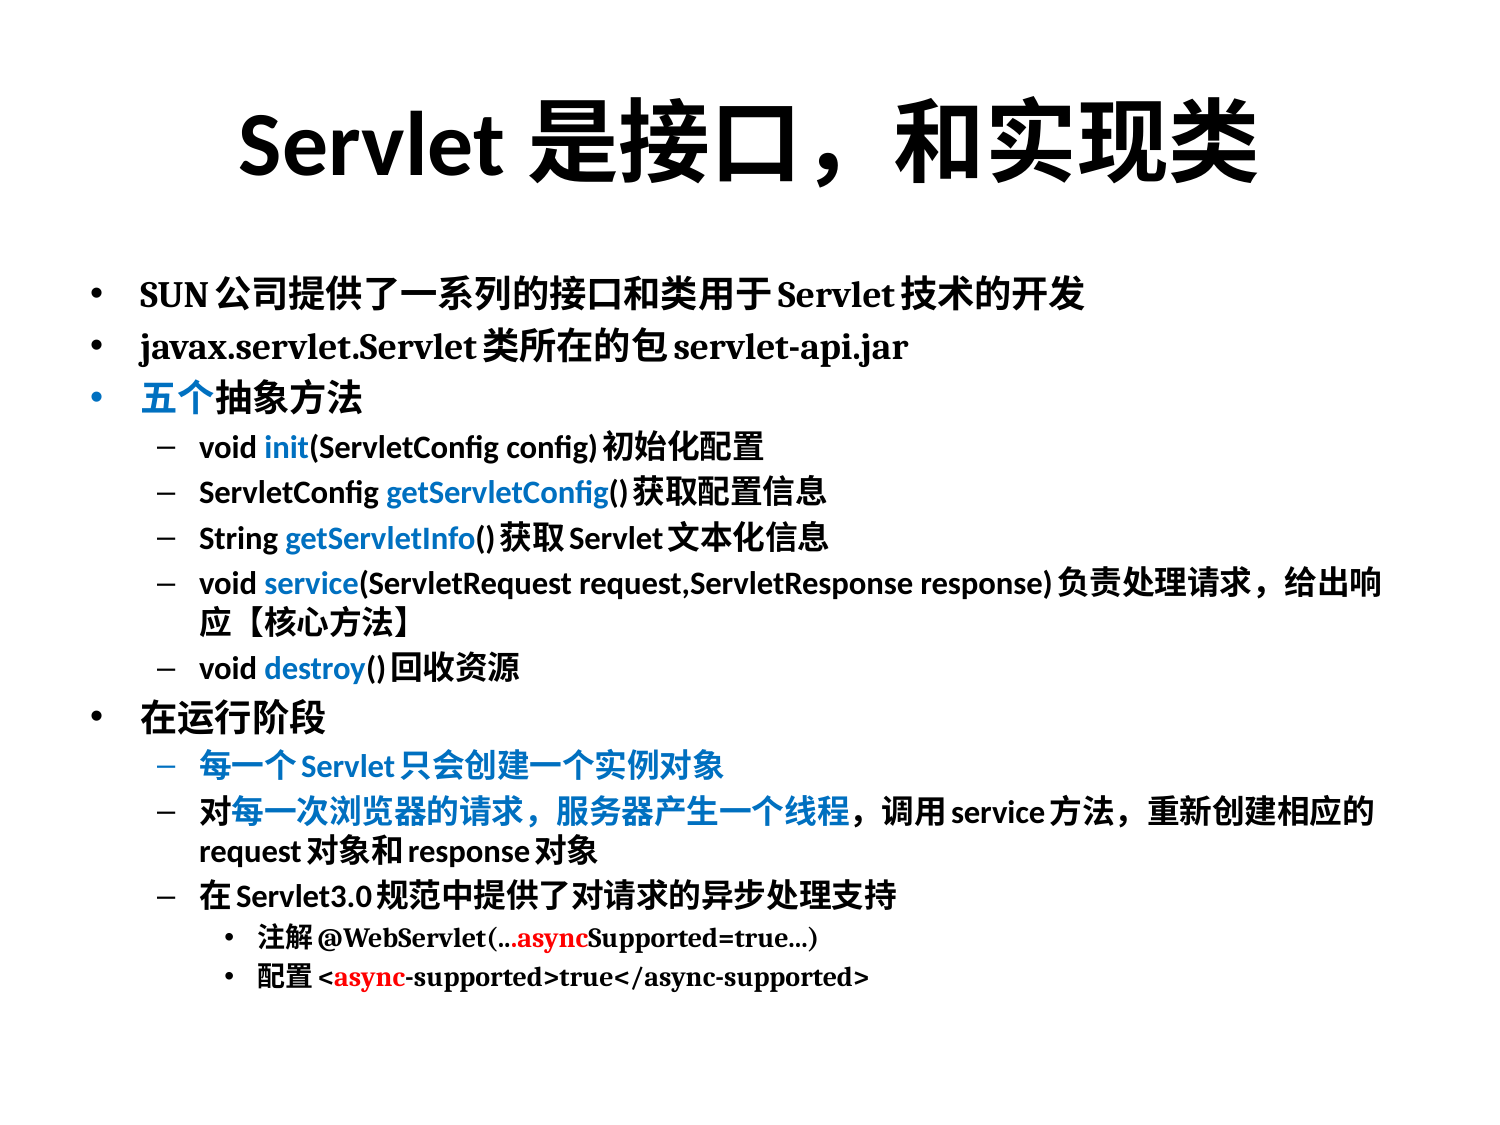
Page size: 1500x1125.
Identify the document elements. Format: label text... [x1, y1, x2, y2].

title Servlet是接口，和实现类 [75, 45, 1425, 233]
list SUN公司提供了一系列的接口和类用于Servlet技术的开发 javax.servlet.Servlet类所在的包servlet-api.jar 五个抽象方法 void init(ServletConfig config)初始化配置 ServletConfig getServletConfig()获取配置信息 String getServletInfo()获取Servlet文本化信息 void service(ServletRequest request,ServletResponse response)负责处理请求，给出响应【核心方法】 void destroy()回收资源 在运行阶段 每一个Servlet只会创建一个实例对象 对每一次浏览器的请求，服务器产生一个线程，调用service方法，重新创建相应的request对象和response对象 在Servlet3.0规范中提供了对请求的异步处理支持 注解@WebServlet(...asyncSupported=true...) 配置<async-supported>true</async-supported> [75, 262, 1425, 1005]
